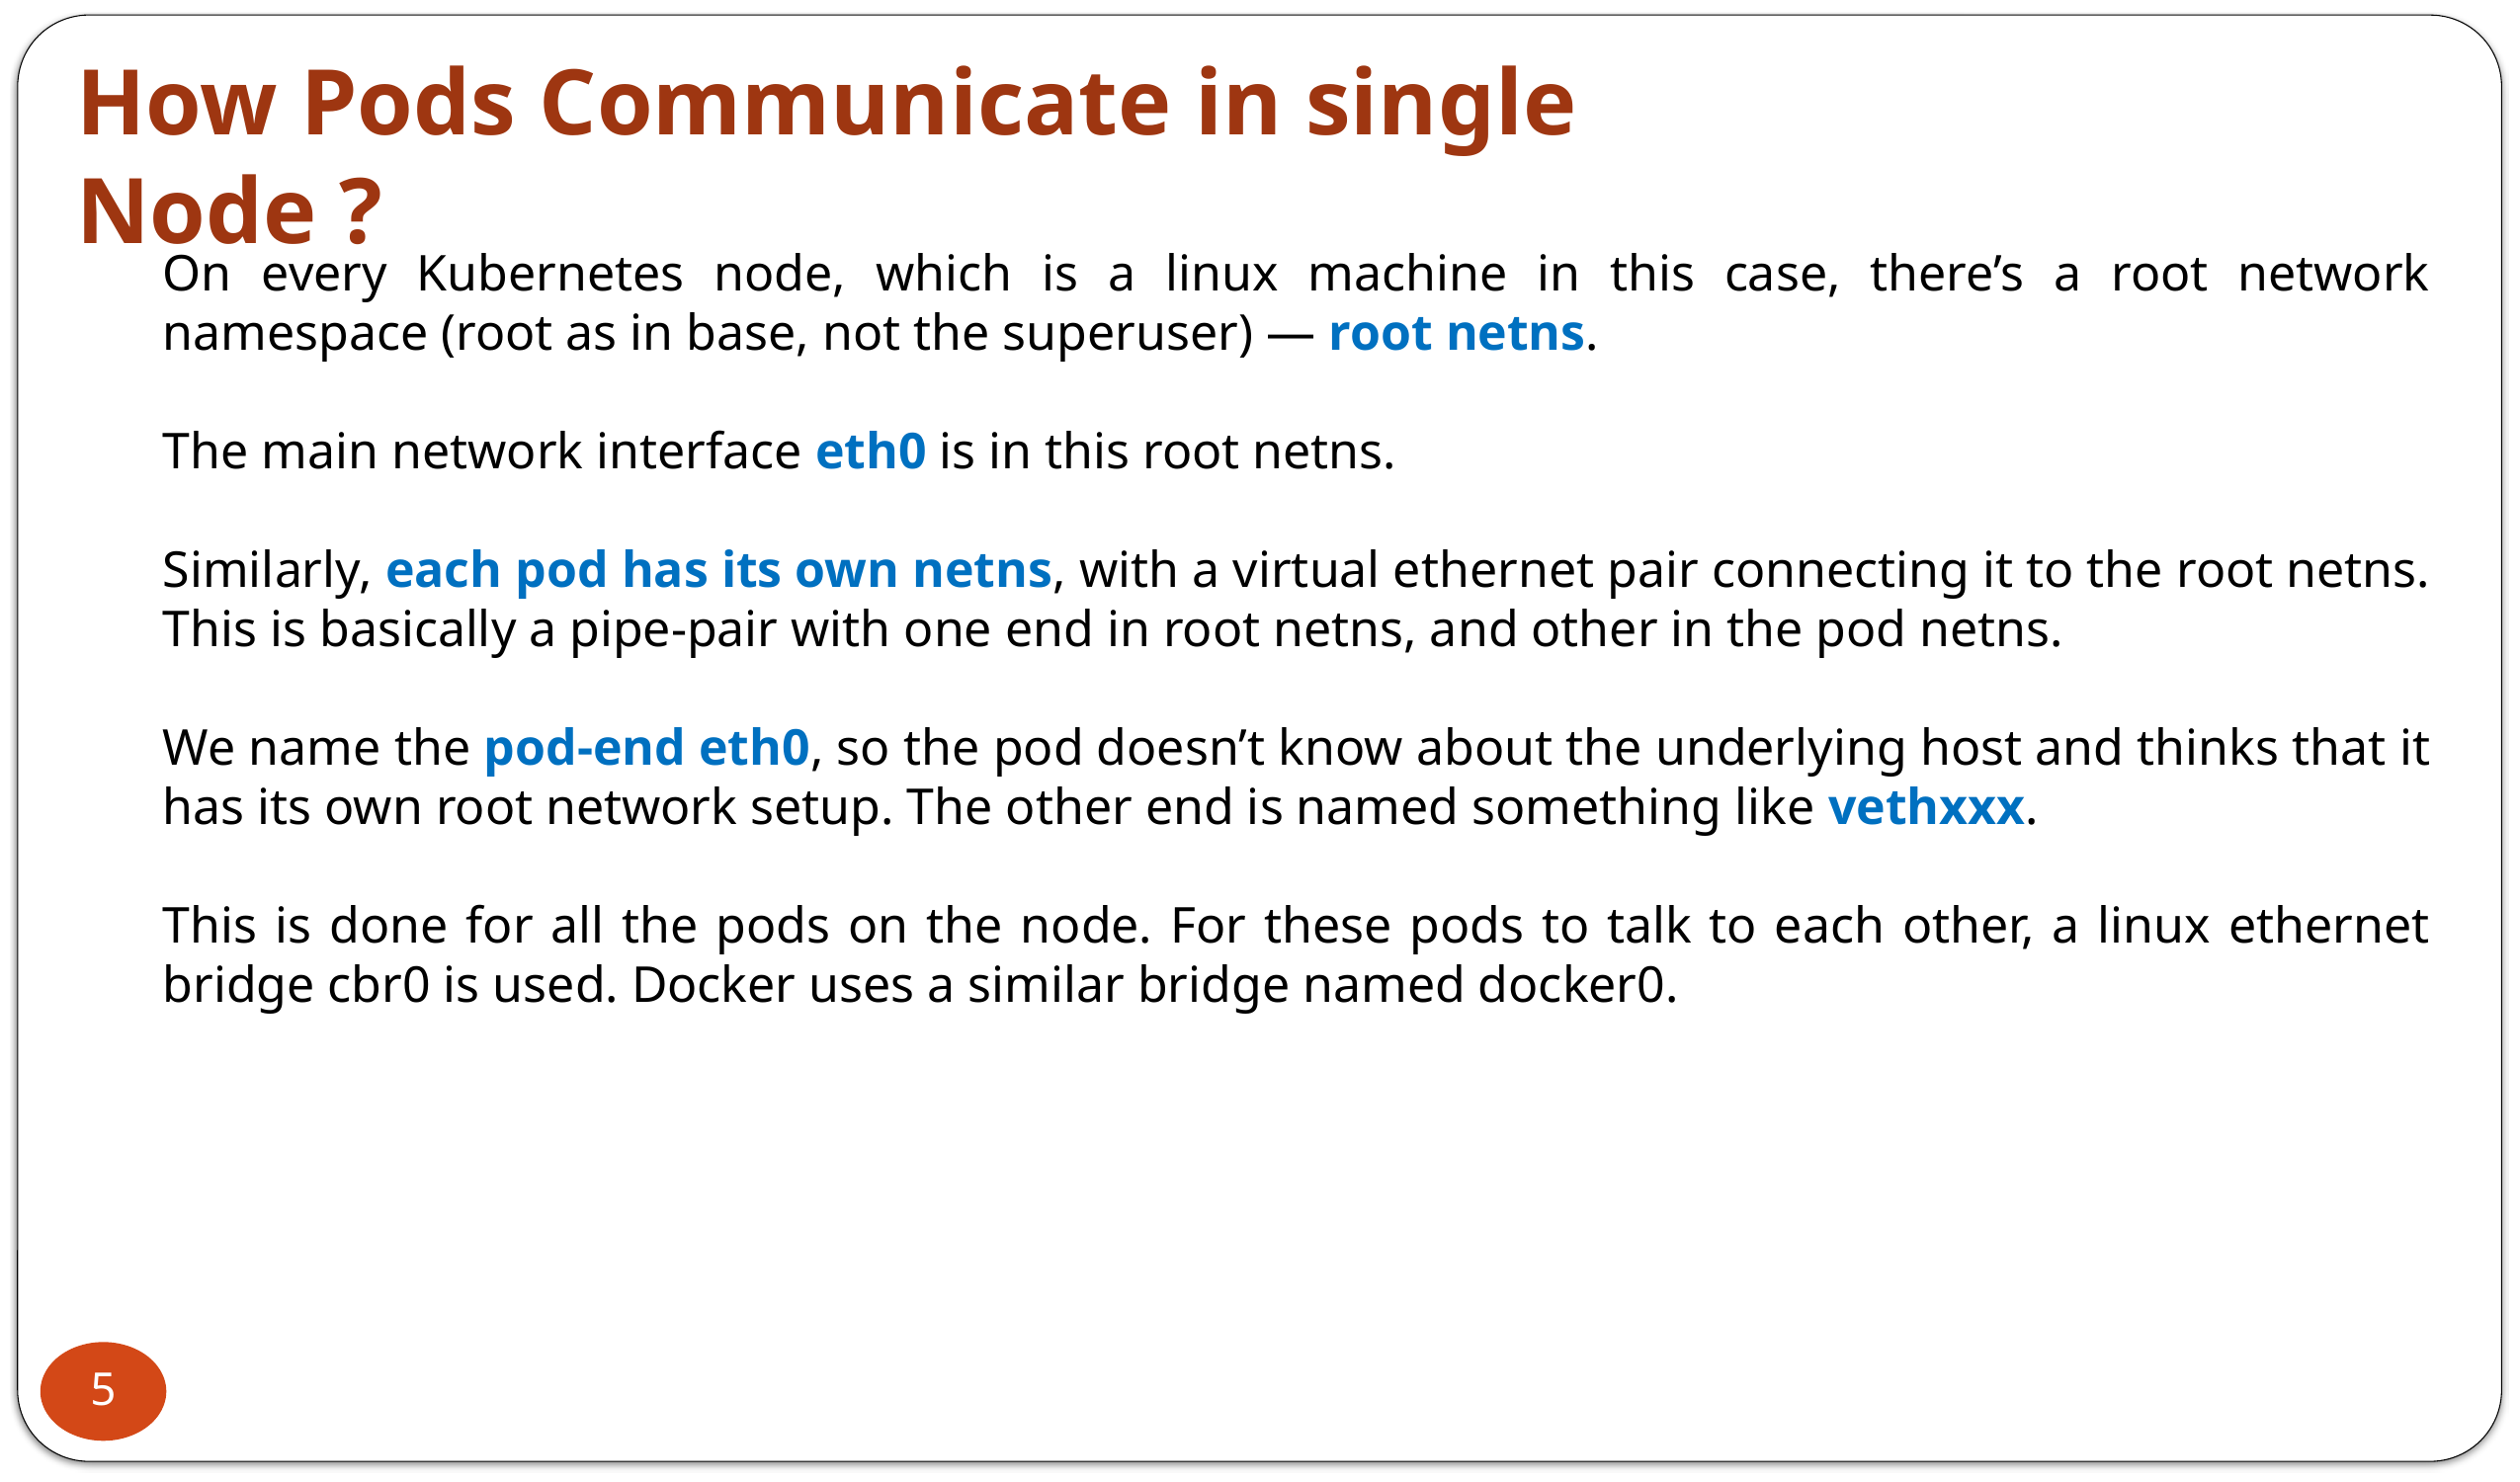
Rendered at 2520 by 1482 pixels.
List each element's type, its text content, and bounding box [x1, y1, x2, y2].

text_box On every Kubernetes node, which is a linux machine in this case, there’s a root network namespace (root as in base, not the superuser) — root netns. The main network interface eth0 is in this root netns. Similarly, each pod has its own netns, with a virtual ethernet pair connecting it to the root netns. This is basically a pipe-pair with one end in root netns, and other in the pod netns. We name the pod-end eth0, so the pod doesn’t know about the underlying host and thinks that it has its own root network setup. The other end is named something like vethxxx. This is done for all the pods on the node. For these pods to talk to each other, a linux ethernet bridge cbr0 is used. Docker uses a similar bridge named docker0. [147, 234, 2446, 1080]
text_box How Pods Communicate in single Node ? [61, 37, 1853, 270]
slide_number 5 [40, 1342, 167, 1441]
